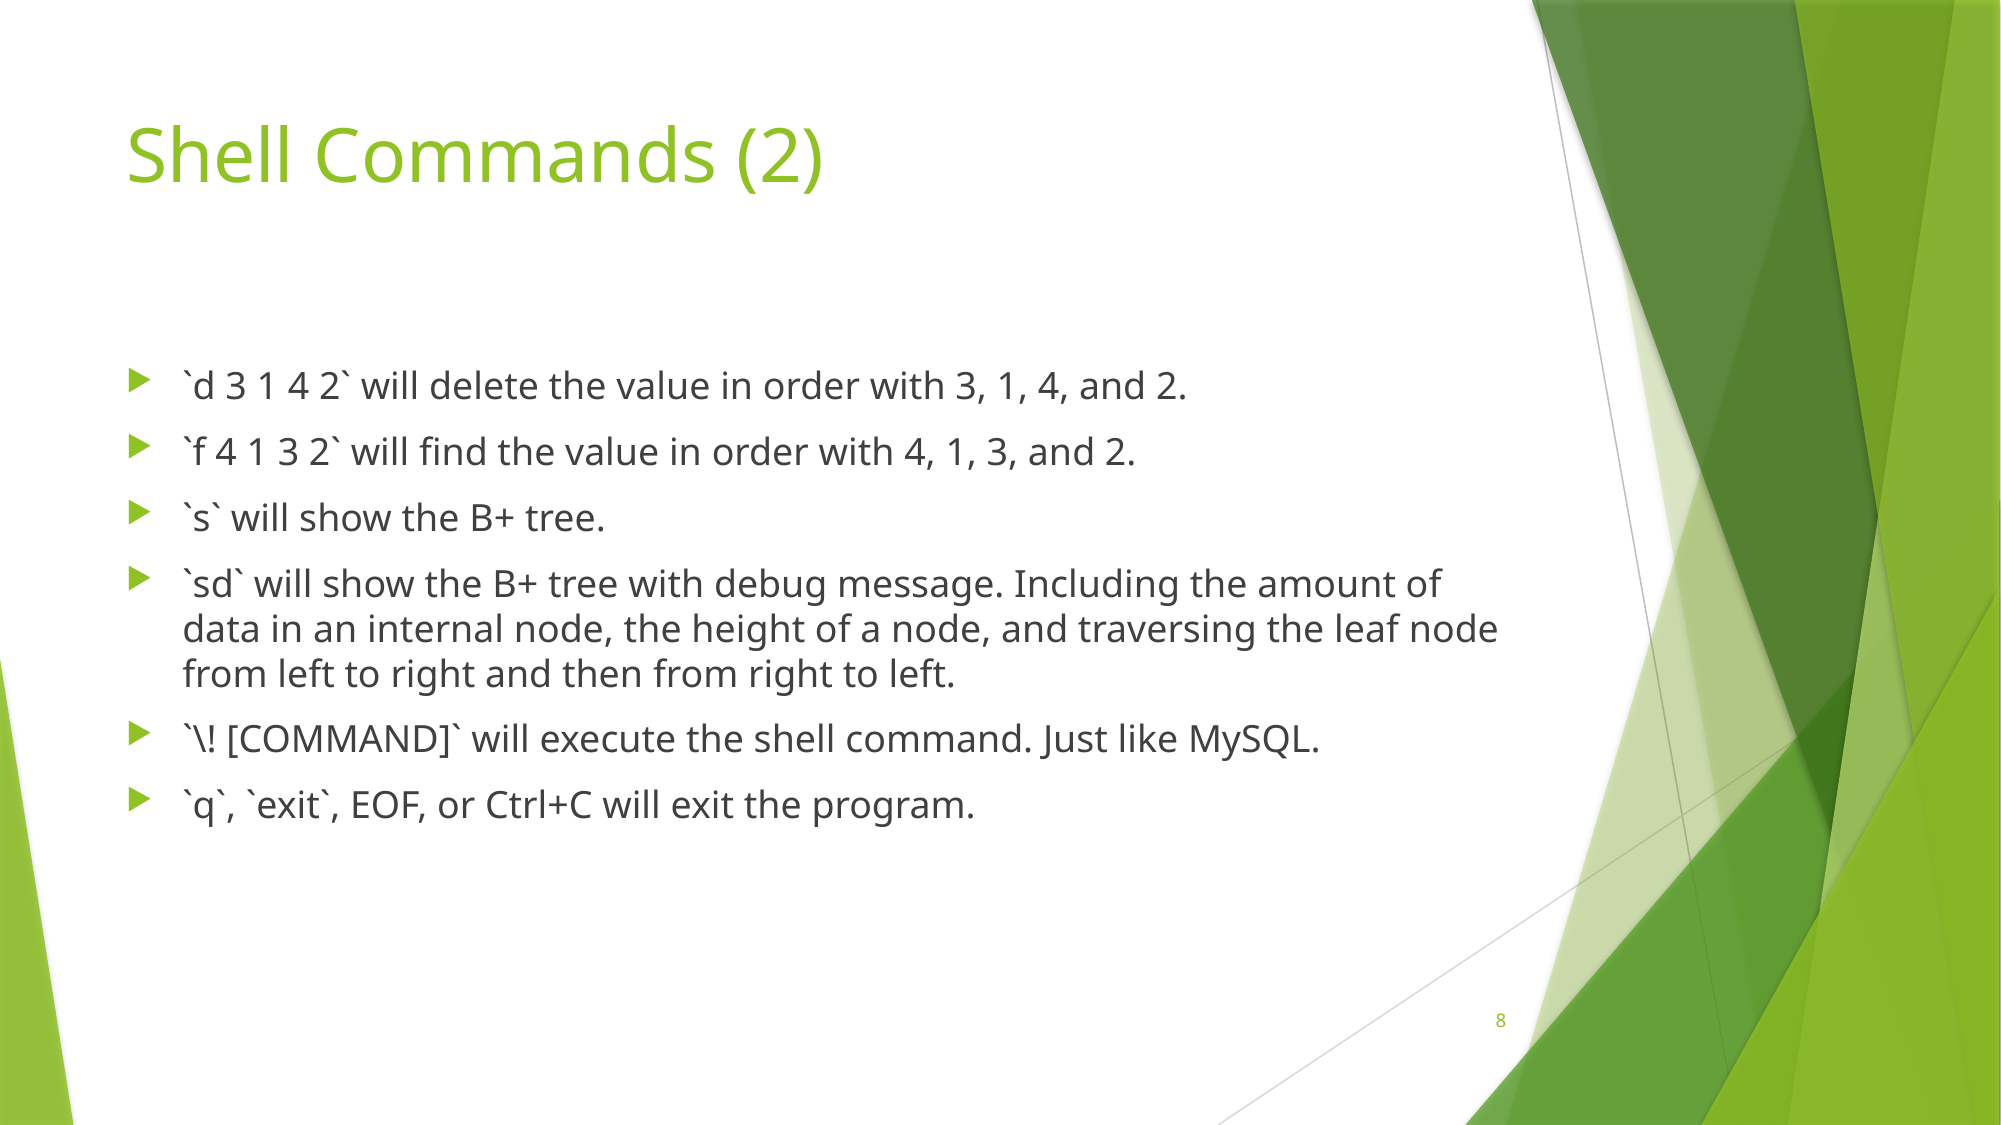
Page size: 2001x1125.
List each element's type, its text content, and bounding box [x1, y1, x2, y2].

slide_number 8 [1409, 991, 1522, 1051]
title Shell Commands (2) [111, 99, 1522, 317]
list `d 3 1 4 2` will delete the value in order with 3, 1, 4, and 2. `f 4 1 3 2` will find the value in order with 4, 1, 3, and 2. `s` will show the B+ tree. `sd` will show the B+ tree with debug message. Including the amount of data in an internal node, the height of a node, and traversing the leaf node from left to right and then from right to left. `\! [COMMAND]` will execute the shell command. Just like MySQL. `q`, `exit`, EOF, or Ctrl+C will exit the program. [111, 354, 1522, 992]
